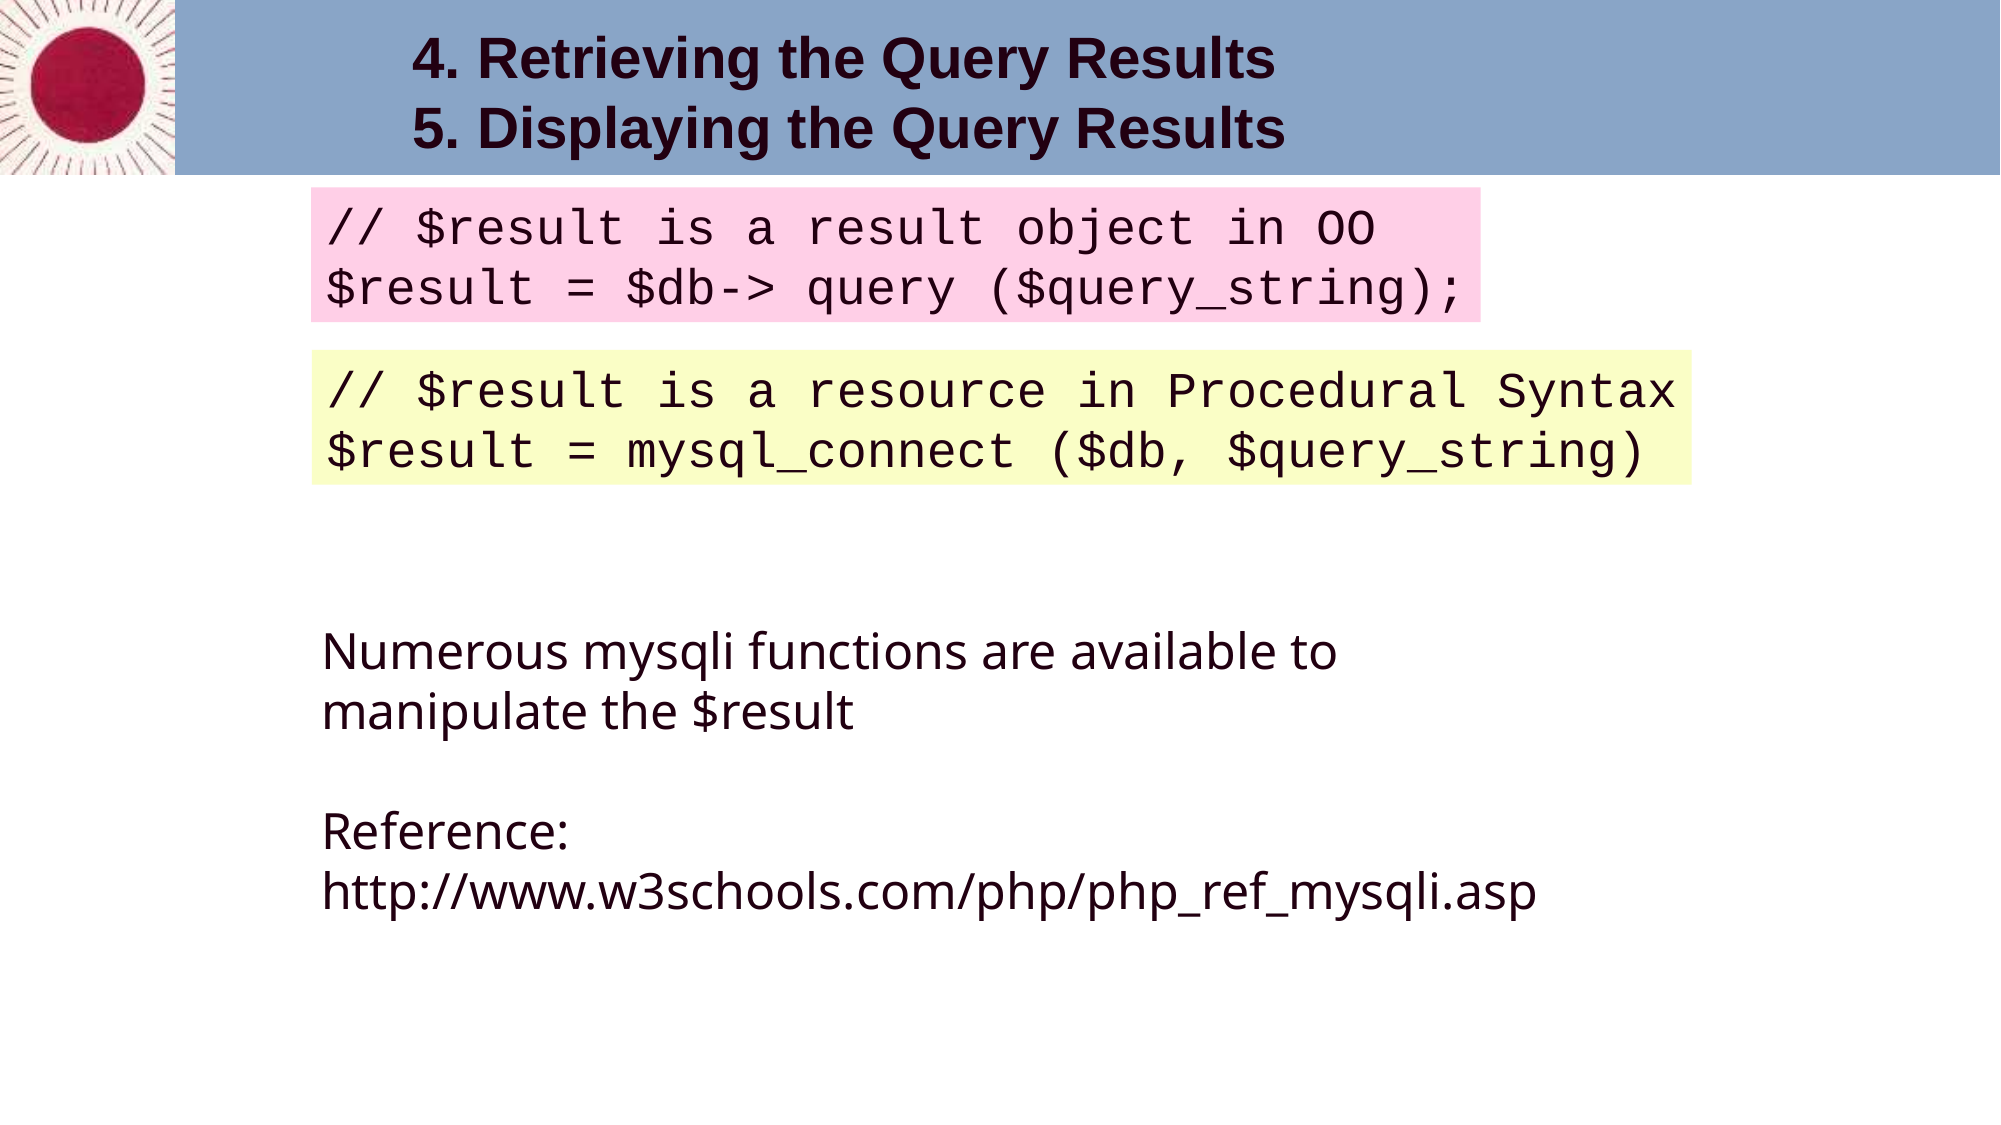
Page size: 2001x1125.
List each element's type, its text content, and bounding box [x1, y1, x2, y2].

text_box // $result is a resource in Procedural Syntax $result = mysql_connect ($db, $query_string) [311, 349, 1692, 485]
picture [0, 0, 175, 175]
text_box // $result is a result object in OO $result = $db-> query ($query_string); [311, 187, 1481, 323]
text_box 4. Retrieving the Query Results 5. Displaying the Query Results [397, 12, 1748, 138]
text_box Numerous mysqli functions are available to manipulate the $result Reference: http://www.w3schools.com/php/php_ref_mysqli.asp [306, 612, 1625, 928]
